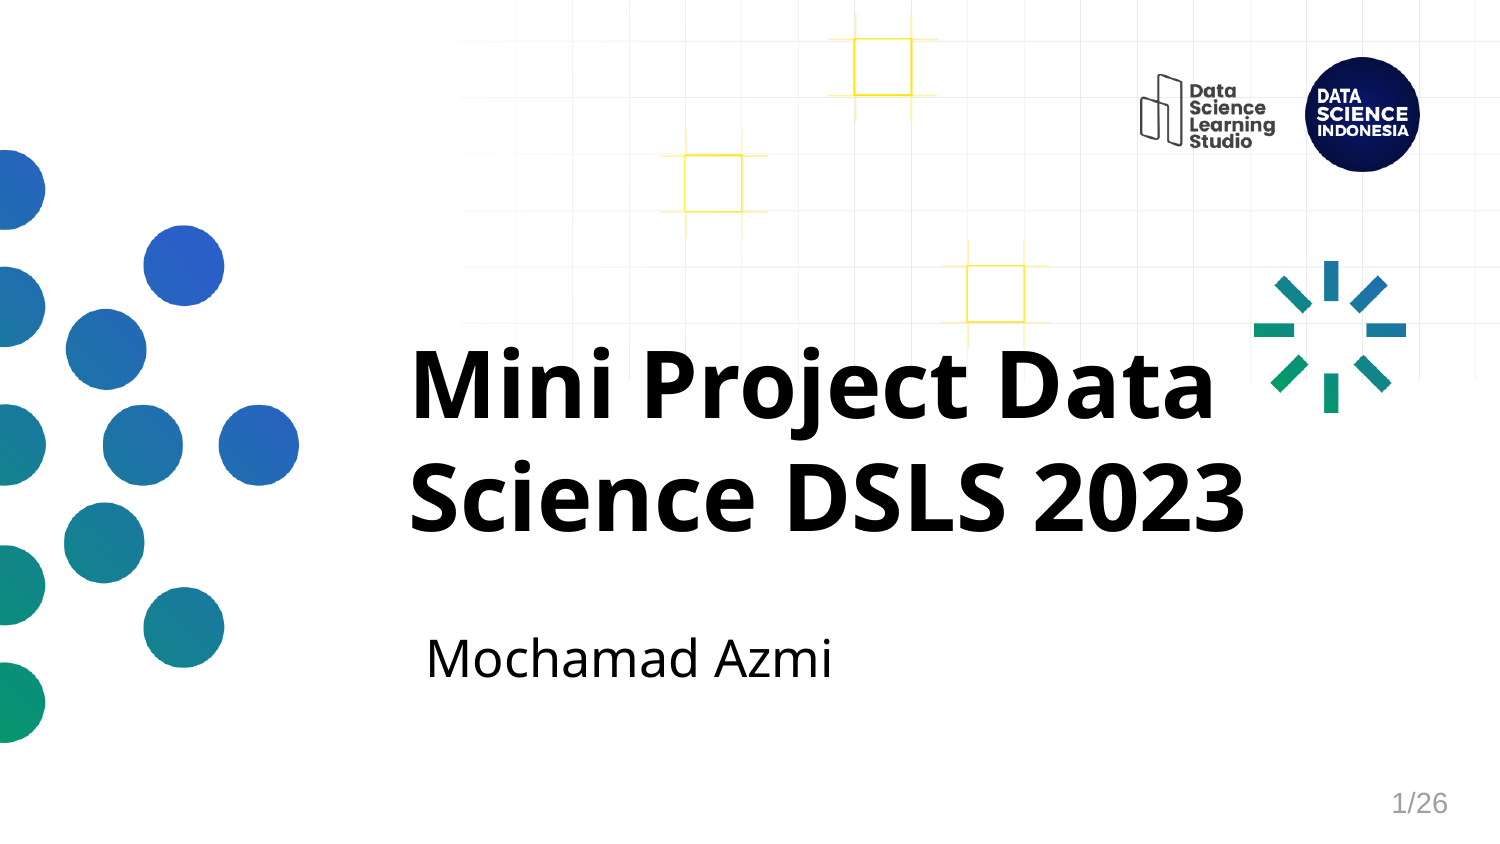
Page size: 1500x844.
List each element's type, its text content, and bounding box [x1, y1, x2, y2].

text_box 1/26 [1359, 769, 1481, 835]
picture [0, 0, 1500, 844]
subtitle Mochamad Azmi [410, 610, 1380, 744]
title Mini Project Data Science DSLS 2023 [393, 209, 1323, 566]
